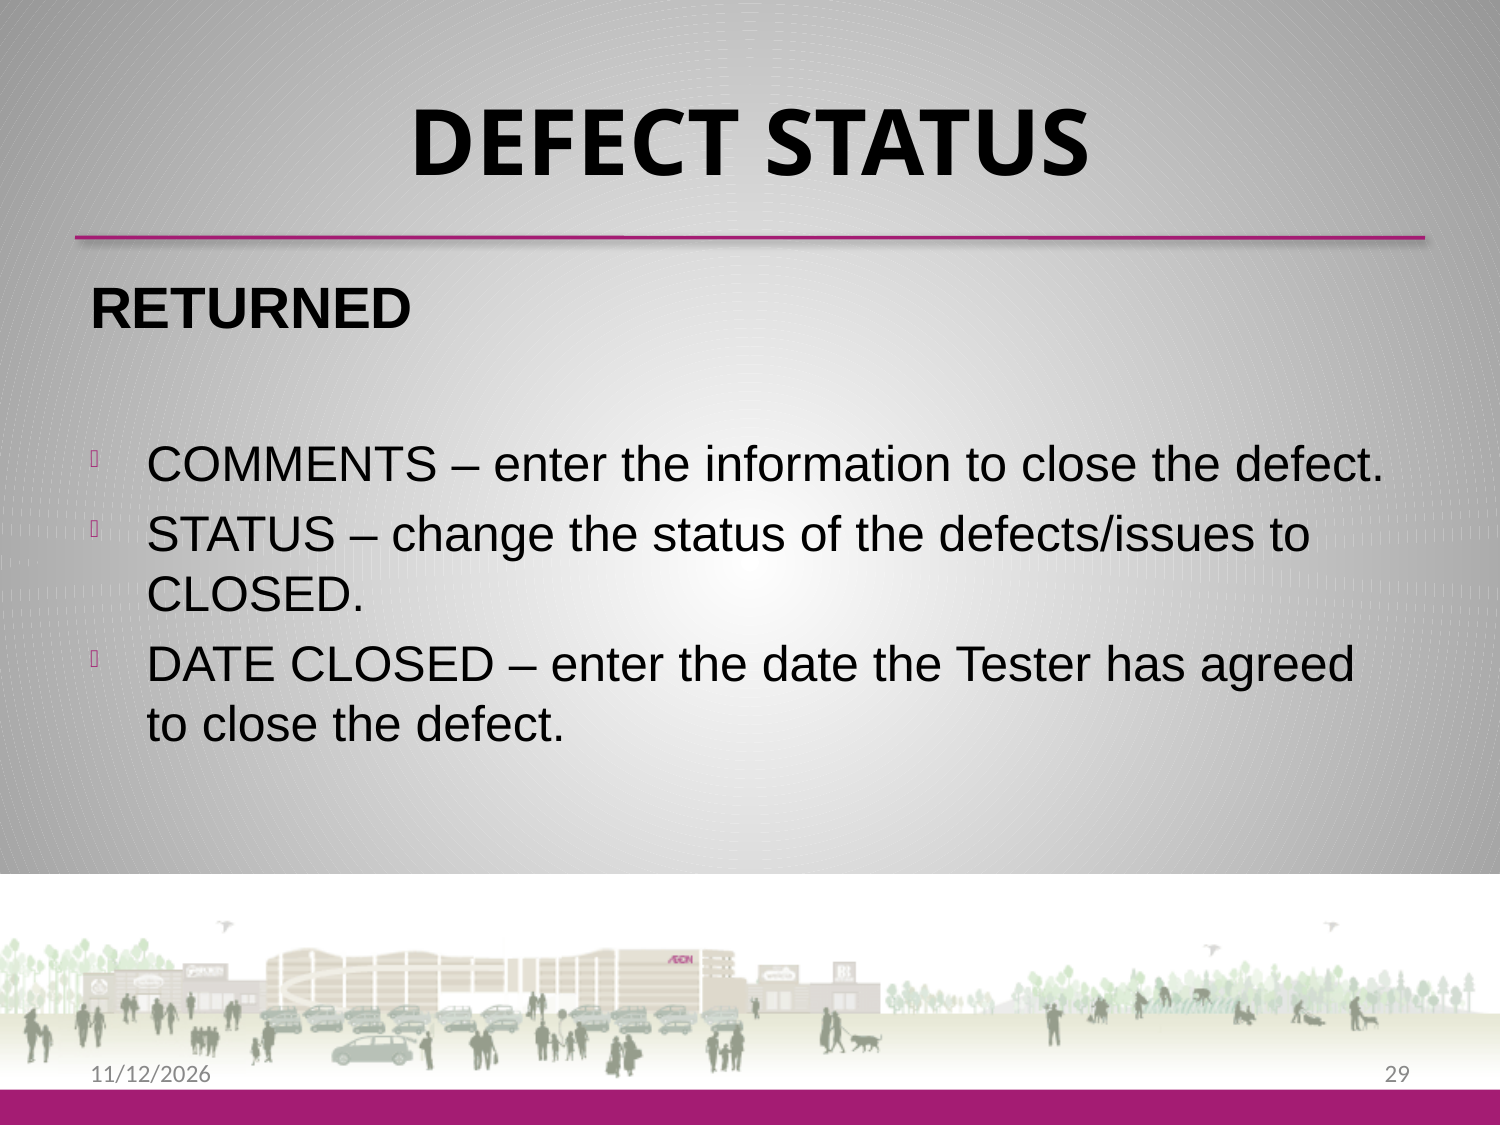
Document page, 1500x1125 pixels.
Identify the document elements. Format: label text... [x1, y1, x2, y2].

list RETURNED COMMENTS – enter the information to close the defect. STATUS – change the status of the defects/issues to CLOSED. DATE CLOSED – enter the date the Tester has agreed to close the defect. [74, 262, 1426, 1006]
footer [512, 1042, 988, 1103]
picture [0, 874, 1500, 1089]
slide_number 29 [1074, 1042, 1425, 1103]
title DEFECT STATUS [74, 44, 1426, 233]
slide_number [75, 1042, 425, 1103]
